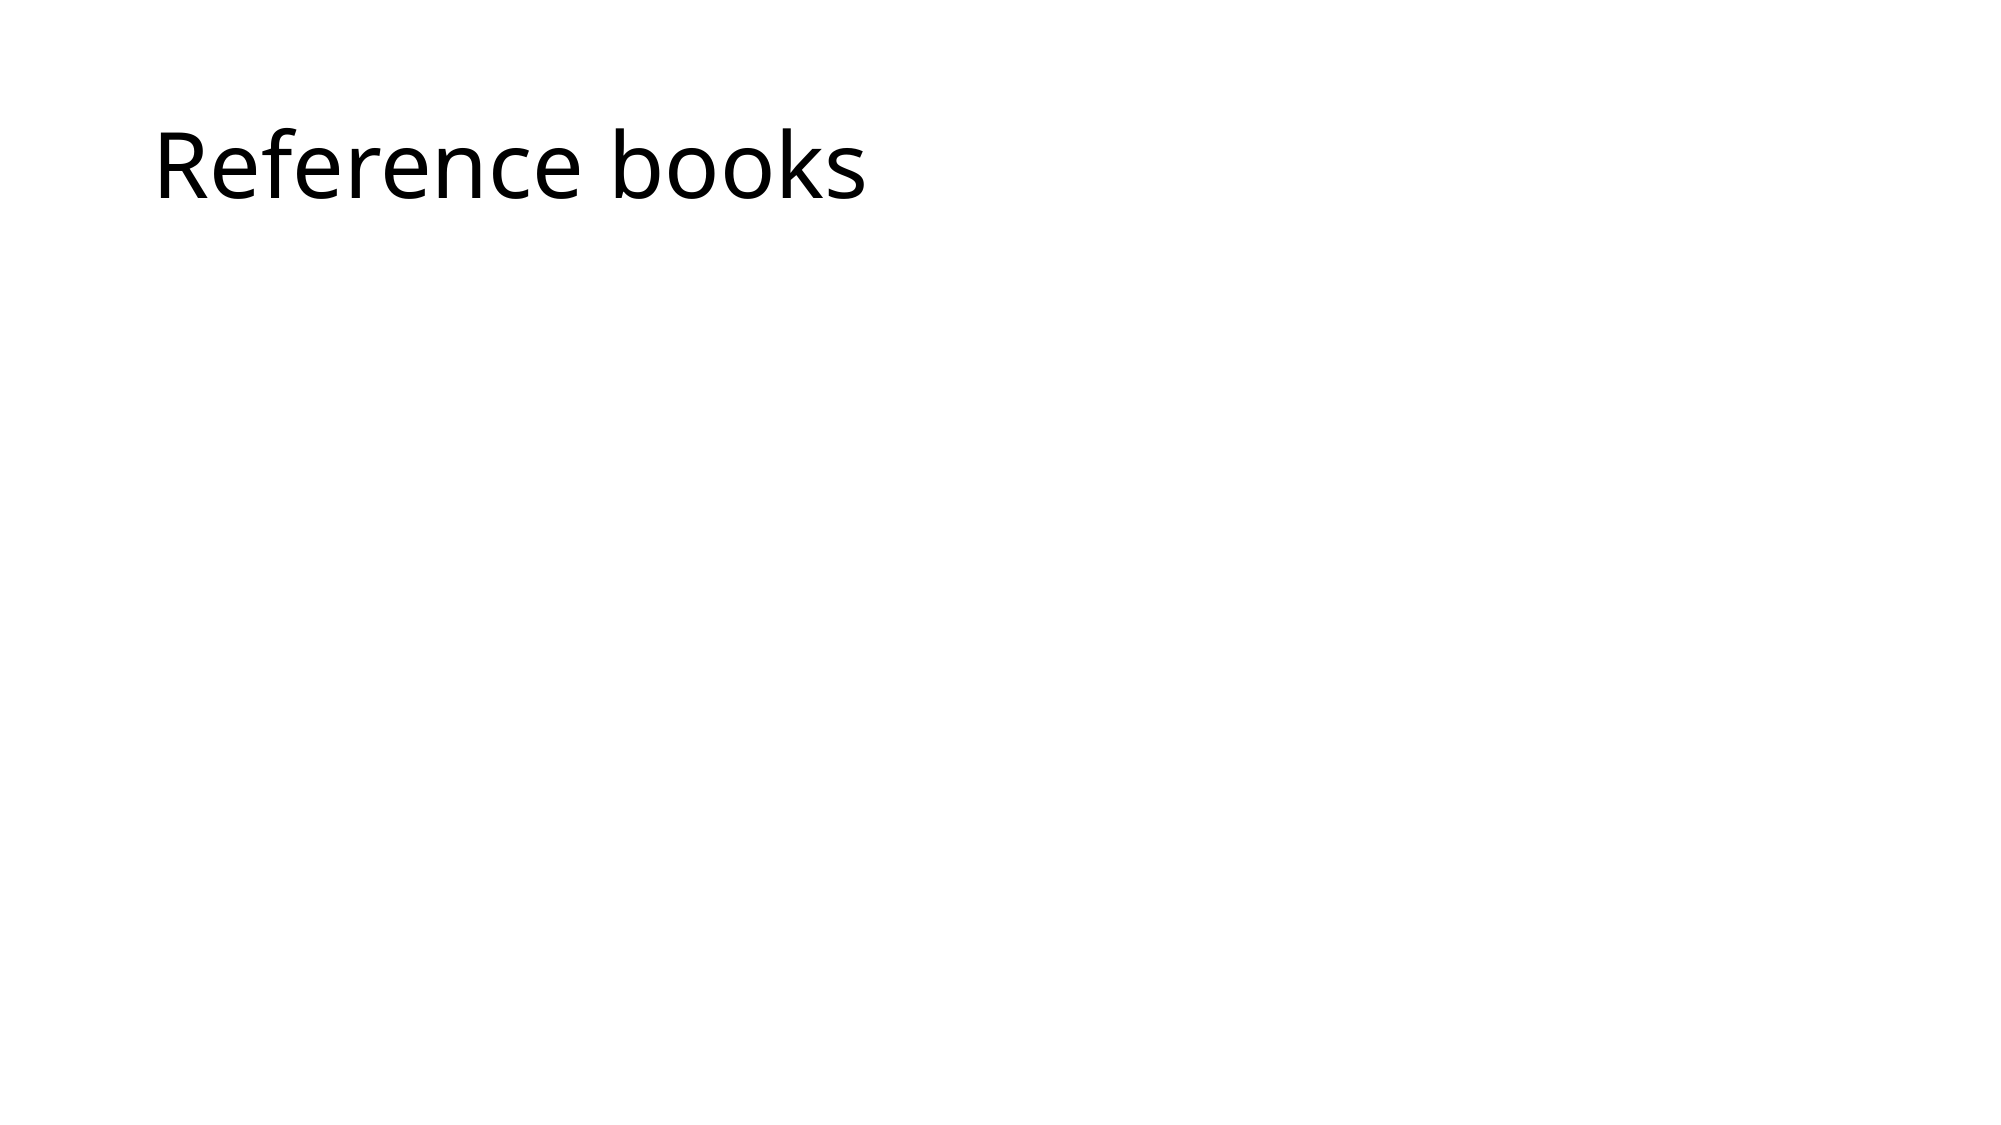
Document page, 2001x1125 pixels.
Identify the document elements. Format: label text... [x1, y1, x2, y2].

title Reference books [137, 59, 1863, 278]
